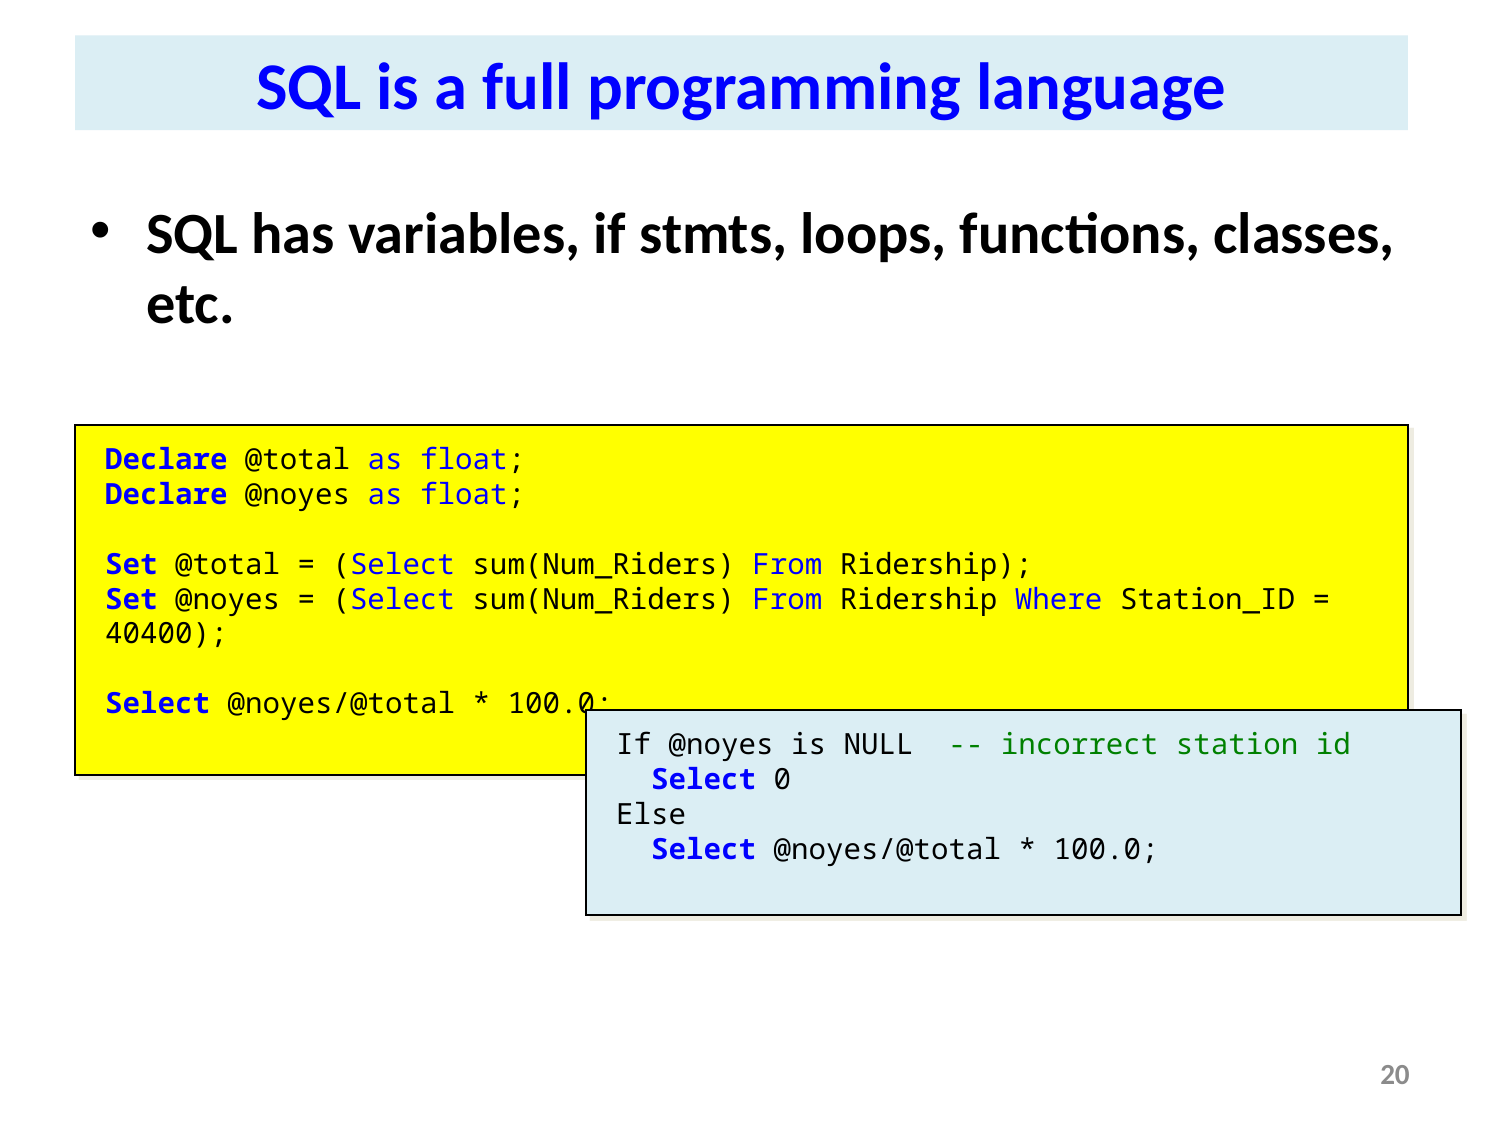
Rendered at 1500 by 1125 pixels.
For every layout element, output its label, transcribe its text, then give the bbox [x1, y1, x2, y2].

text_box If @noyes is NULL -- incorrect station id Select 0 Else Select @noyes/@total * 100.0; [586, 710, 1461, 916]
text_box SQL is a full programming language [75, 35, 1408, 131]
slide_number 20 [1312, 1042, 1425, 1103]
text_box Declare @total as float; Declare @noyes as float; Set @total = (Select sum(Num_Riders) From Ridership); Set @noyes = (Select sum(Num_Riders) From Ridership Where Station_ID = 40400); Select @noyes/@total * 100.0; [75, 424, 1408, 775]
list SQL has variables, if stmts, loops, functions, classes, etc. [75, 187, 1463, 438]
